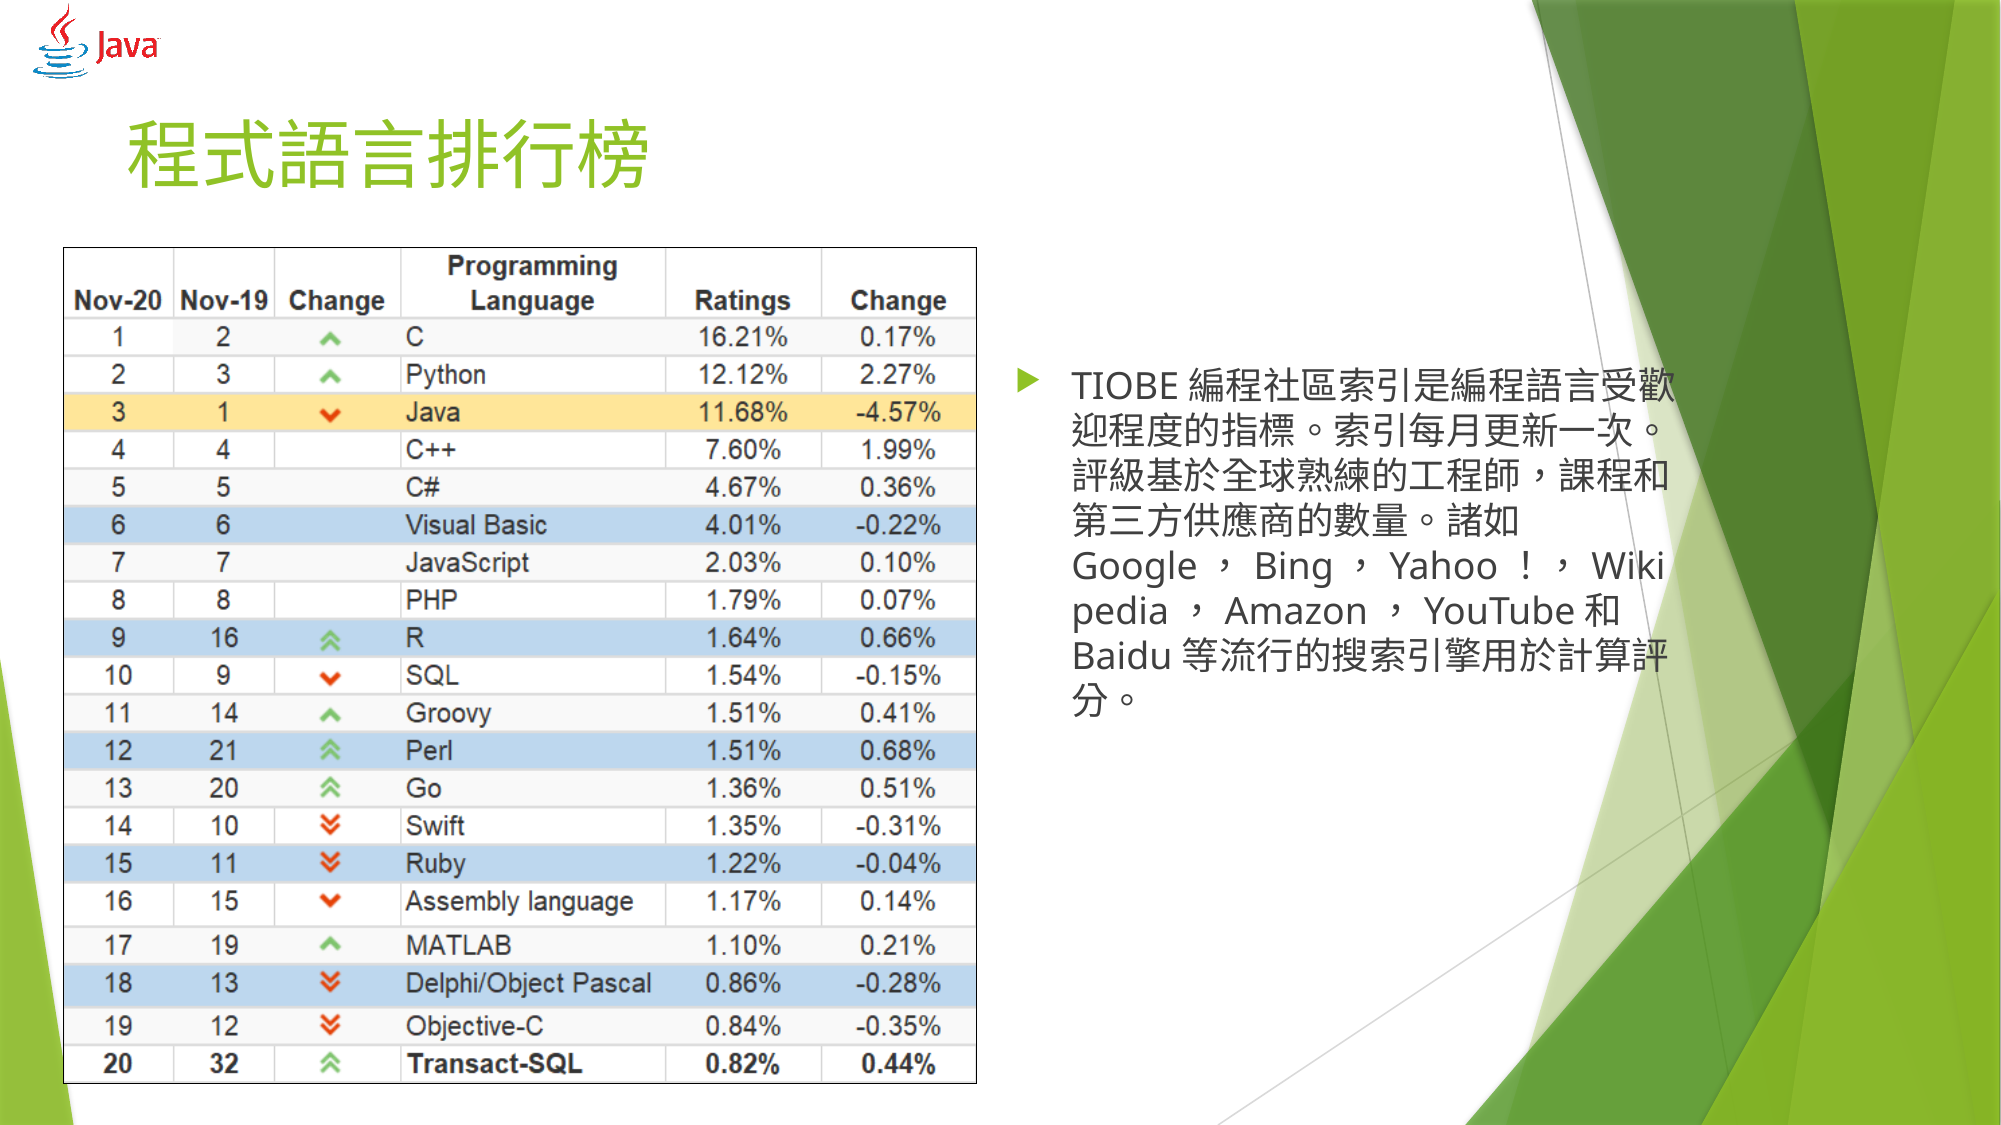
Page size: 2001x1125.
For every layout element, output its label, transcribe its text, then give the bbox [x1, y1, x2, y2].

list TIOBE編程社區索引是編程語言受歡迎程度的指標。索引每月更新一次。評級基於全球熟練的工程師，課程和第三方供應商的數量。諸如Google，Bing，Yahoo！，Wikipedia，Amazon，YouTube和Baidu等流行的搜索引擎用於計算評分。 [999, 354, 1701, 1005]
picture [63, 246, 977, 1085]
picture [27, 1, 165, 79]
title 程式語言排行榜 [111, 99, 1522, 317]
